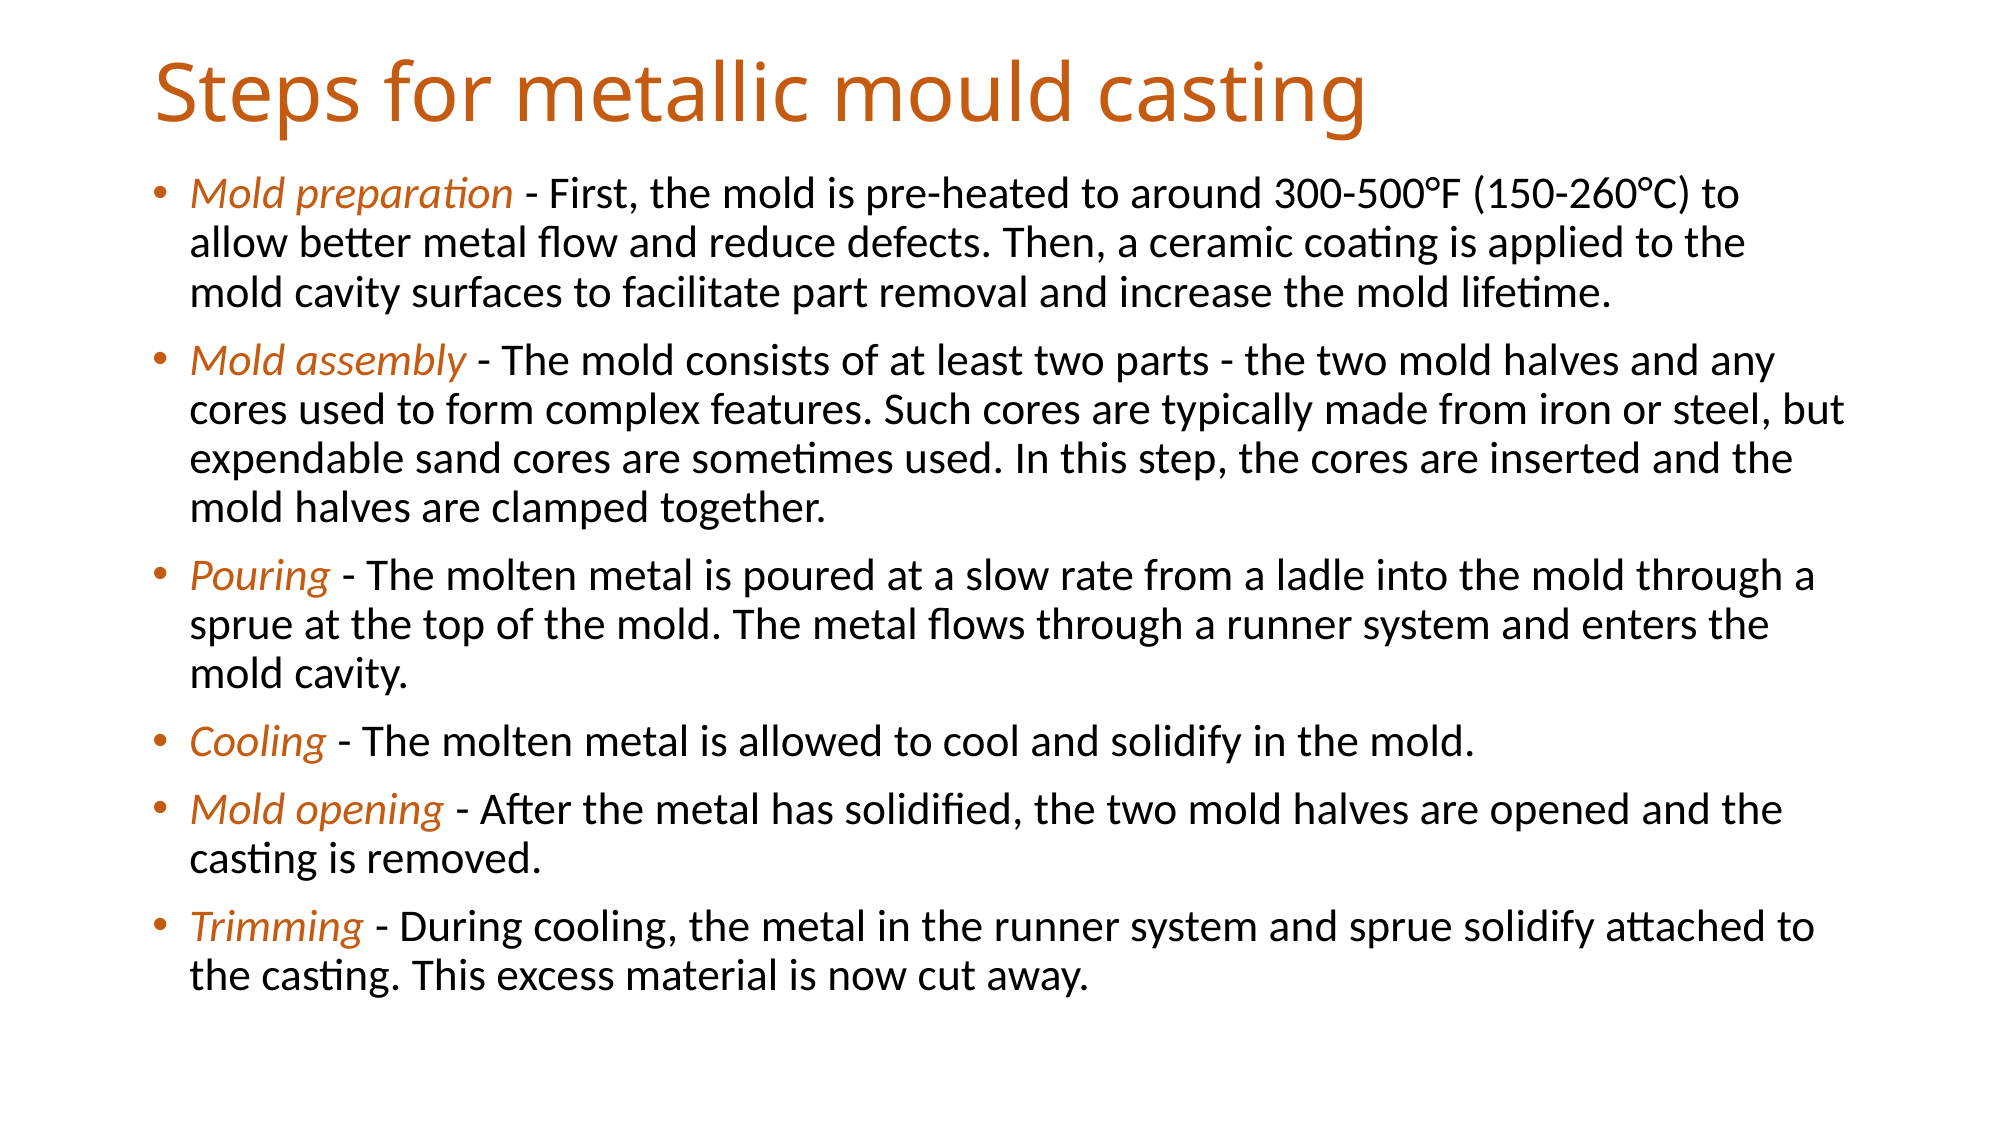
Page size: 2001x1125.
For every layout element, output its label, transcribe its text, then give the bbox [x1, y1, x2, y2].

title Steps for metallic mould casting [139, 43, 1865, 146]
list Mold preparation - First, the mold is pre-heated to around 300-500°F (150-260°C) to allow better metal flow and reduce defects. Then, a ceramic coating is applied to the mold cavity surfaces to facilitate part removal and increase the mold lifetime. Mold assembly - The mold consists of at least two parts - the two mold halves and any cores used to form complex features. Such cores are typically made from iron or steel, but expendable sand cores are sometimes used. In this step, the cores are inserted and the mold halves are clamped together. Pouring - The molten metal is poured at a slow rate from a ladle into the mold through a sprue at the top of the mold. The metal flows through a runner system and enters the mold cavity. Cooling - The molten metal is allowed to cool and solidify in the mold. Mold opening - After the metal has solidified, the two mold halves are opened and the casting is removed. Trimming - During cooling, the metal in the runner system and sprue solidify attached to the casting. This excess material is now cut away. [137, 162, 1863, 1014]
